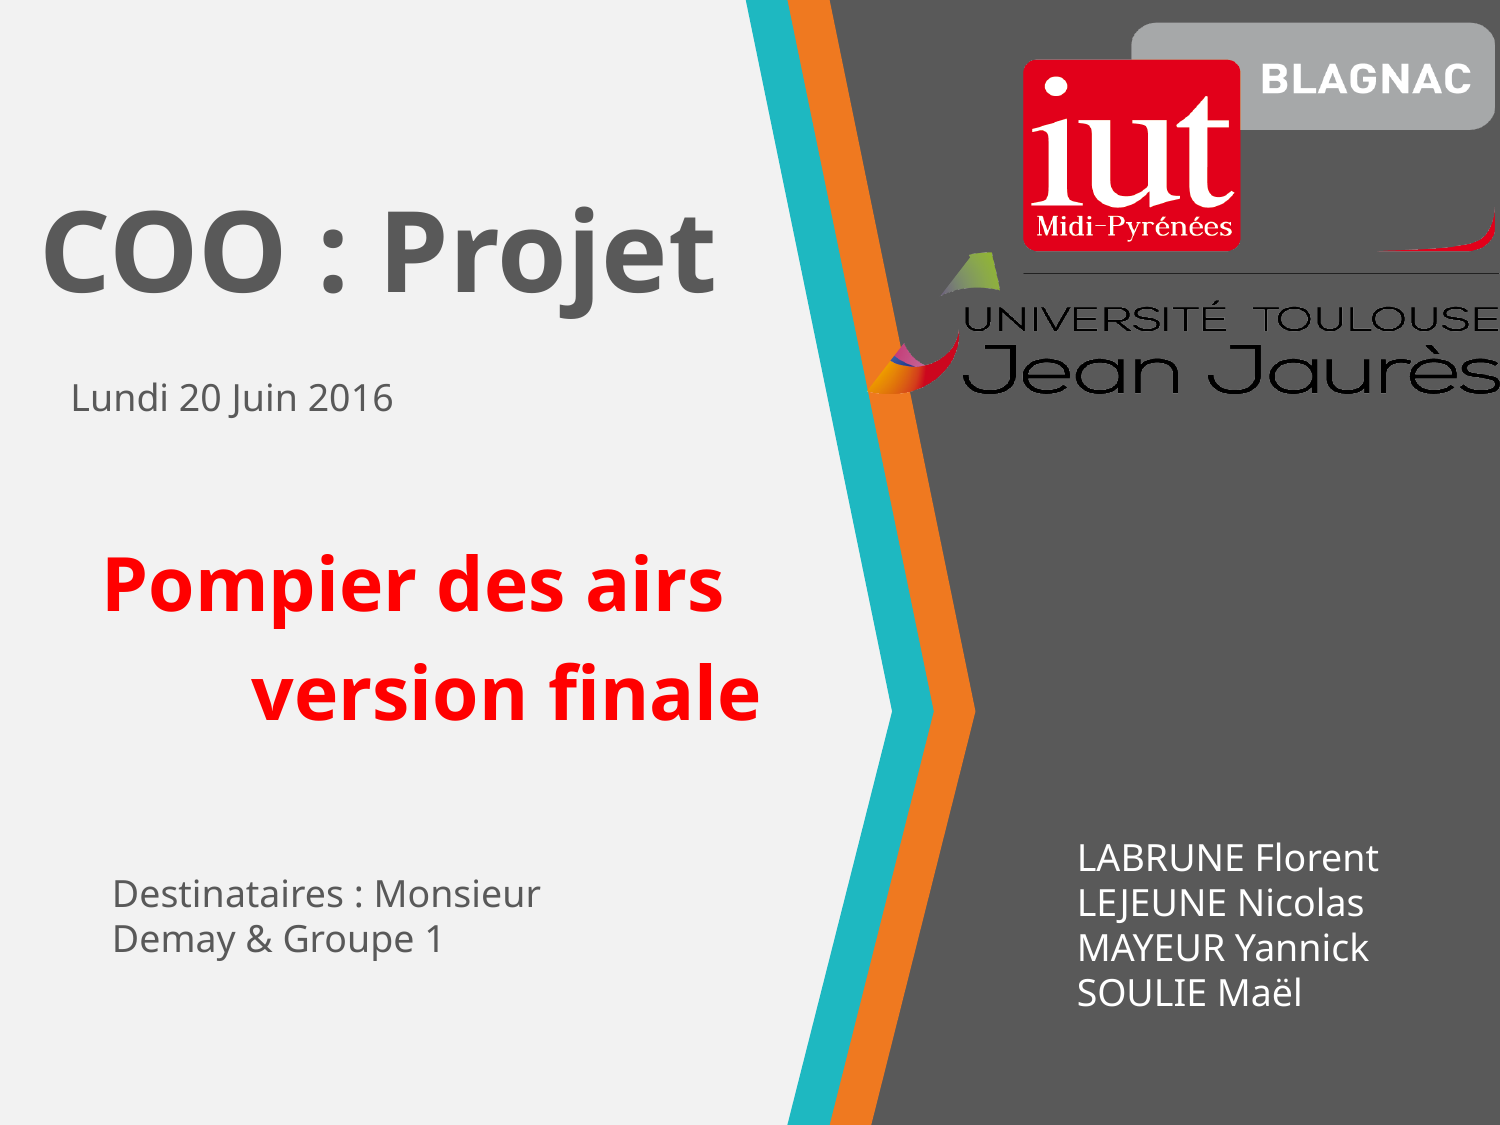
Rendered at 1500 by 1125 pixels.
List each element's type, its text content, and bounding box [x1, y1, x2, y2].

text_box Lundi 20 Juin 2016 [55, 367, 409, 427]
picture [822, 22, 1500, 394]
title COO : Projet [24, 12, 790, 325]
text_box Destinataires : Monsieur Demay & Groupe 1 [97, 862, 683, 967]
subtitle Pompier des airs version finale [86, 538, 855, 802]
text_box LABRUNE Florent LEJEUNE Nicolas MAYEUR Yannick SOULIE Maël [1062, 826, 1395, 1022]
